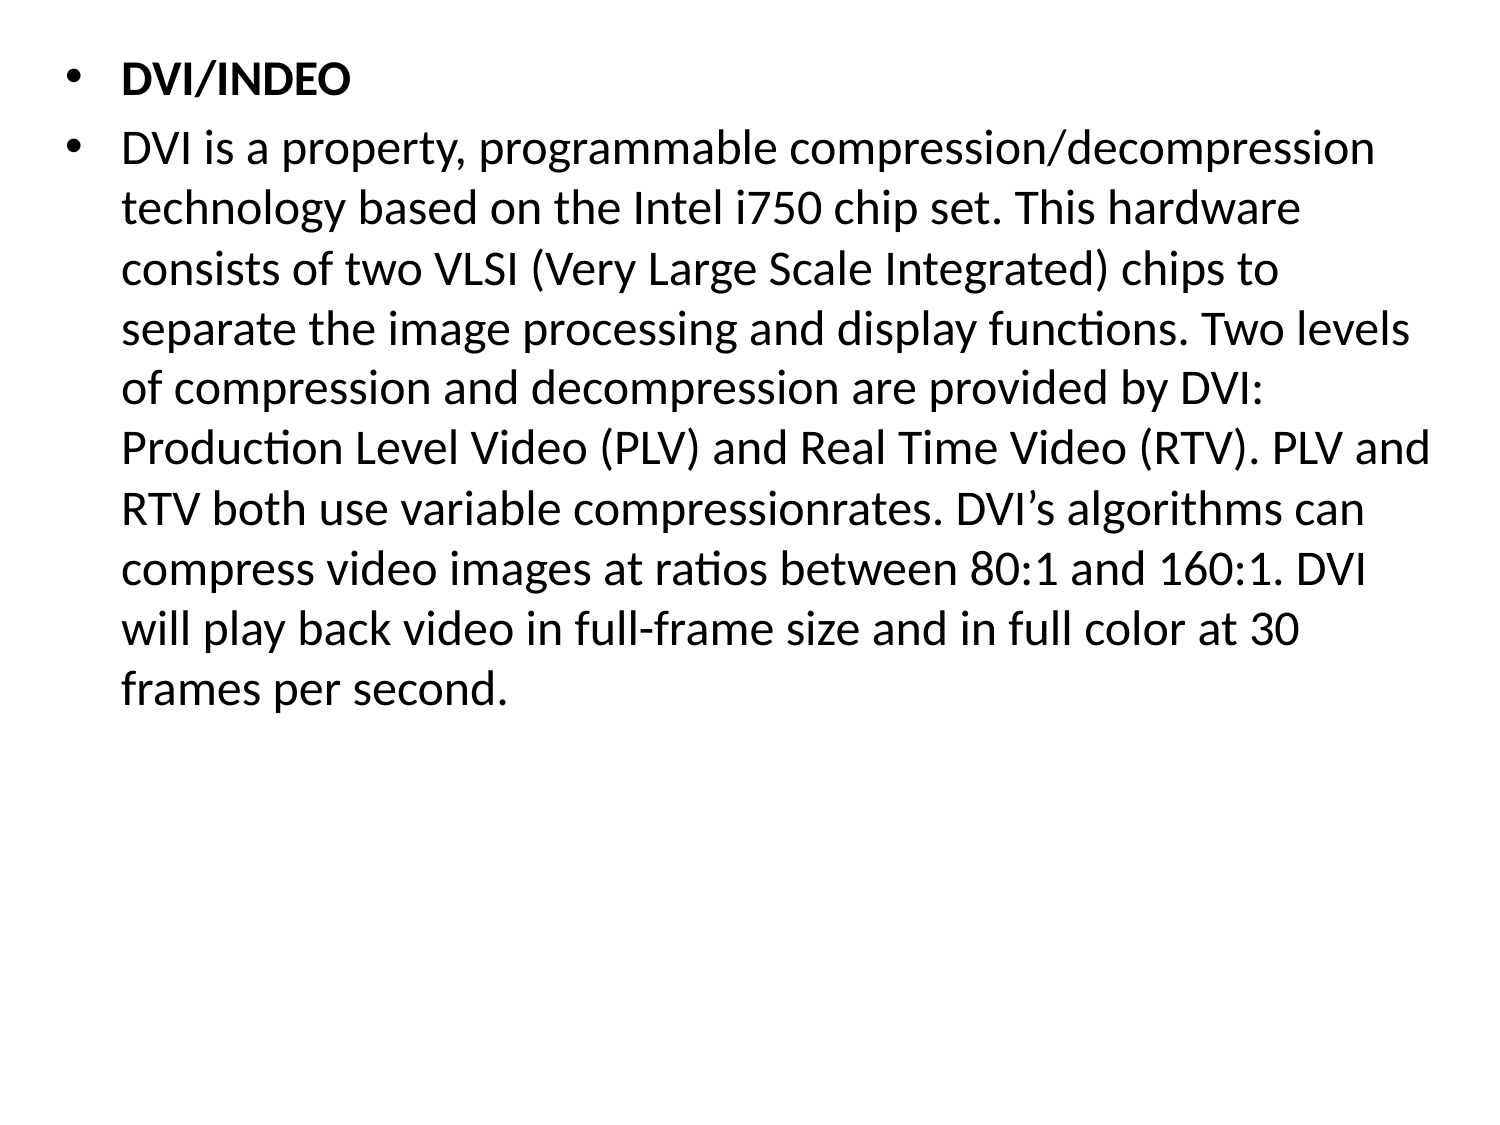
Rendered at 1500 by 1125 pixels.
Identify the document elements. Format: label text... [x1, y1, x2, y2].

list DVI/INDEO DVI is a property, programmable compression/decompression technology based on the Intel i750 chip set. This hardware consists of two VLSI (Very Large Scale Integrated) chips to separate the image processing and display functions. Two levels of compression and decompression are provided by DVI: Production Level Video (PLV) and Real Time Video (RTV). PLV and RTV both use variable compressionrates. DVI’s algorithms can compress video images at ratios between 80:1 and 160:1. DVI will play back video in full-frame size and in full color at 30 frames per second. [50, 37, 1463, 1088]
